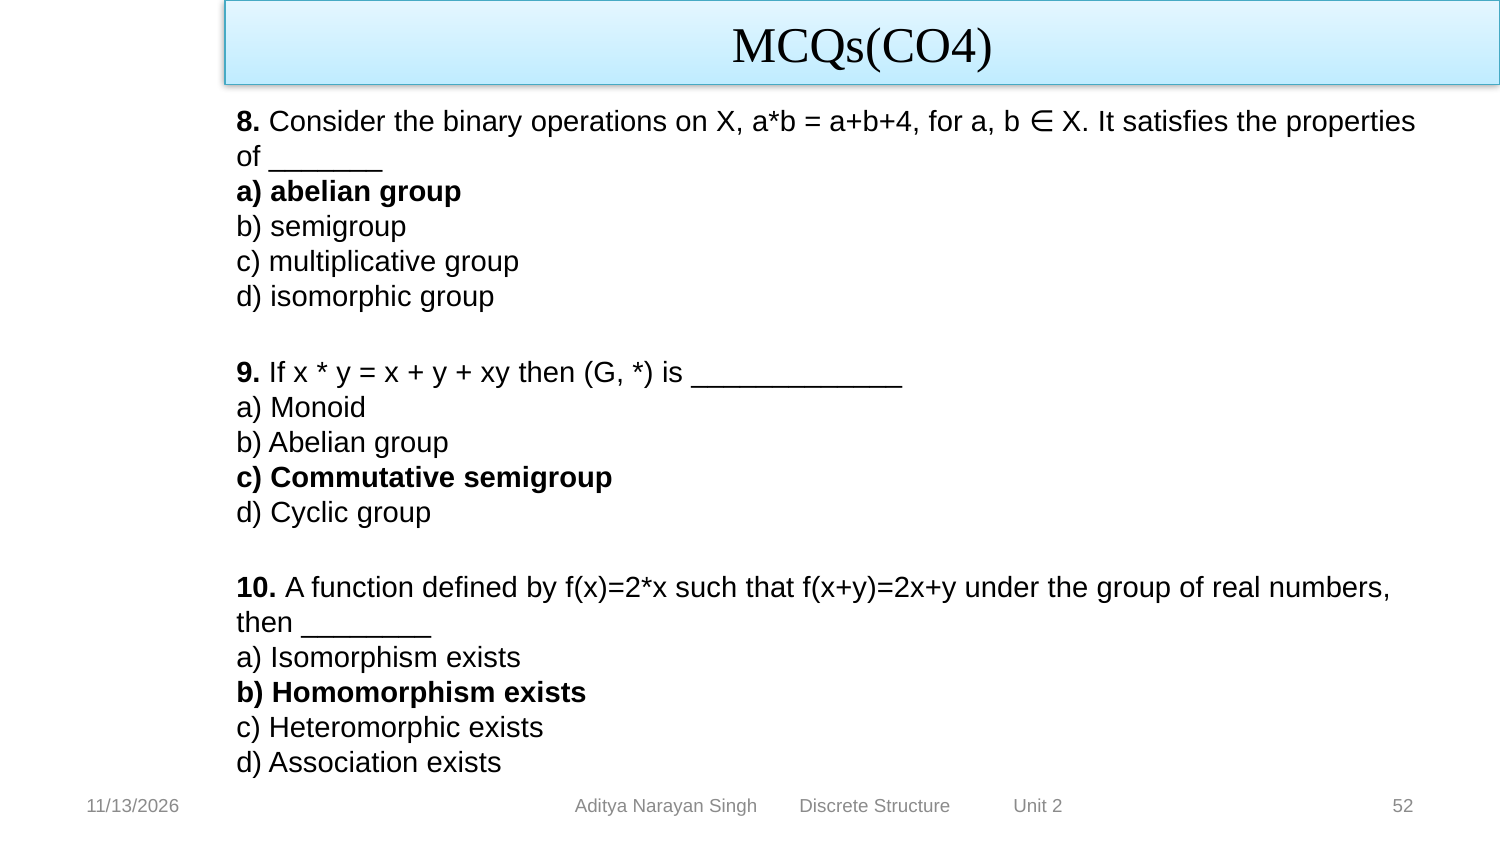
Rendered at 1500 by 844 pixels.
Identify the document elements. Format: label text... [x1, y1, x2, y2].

text_box MCQs(CO4) [224, 0, 1500, 85]
slide_number 52 [1074, 782, 1425, 827]
footer Aditya Narayan Singh Discrete Structure Unit 2 [362, 782, 1074, 827]
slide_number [75, 782, 362, 827]
list 8. Consider the binary operations on X, a*b = a+b+4, for a, b ∈ X. It satisfies the properties of _______ a) abelian group b) semigroup c) multiplicative group d) isomorphic group 9. If x * y = x + y + xy then (G, *) is _____________ a) Monoid b) Abelian group c) Commutative semigroup d) Cyclic group 10. A function defined by f(x)=2*x such that f(x+y)=2x+y under the group of real numbers, then ________ a) Isomorphism exists b) Homomorphism exists c) Heteromorphic exists d) Association exists [225, 96, 1438, 785]
